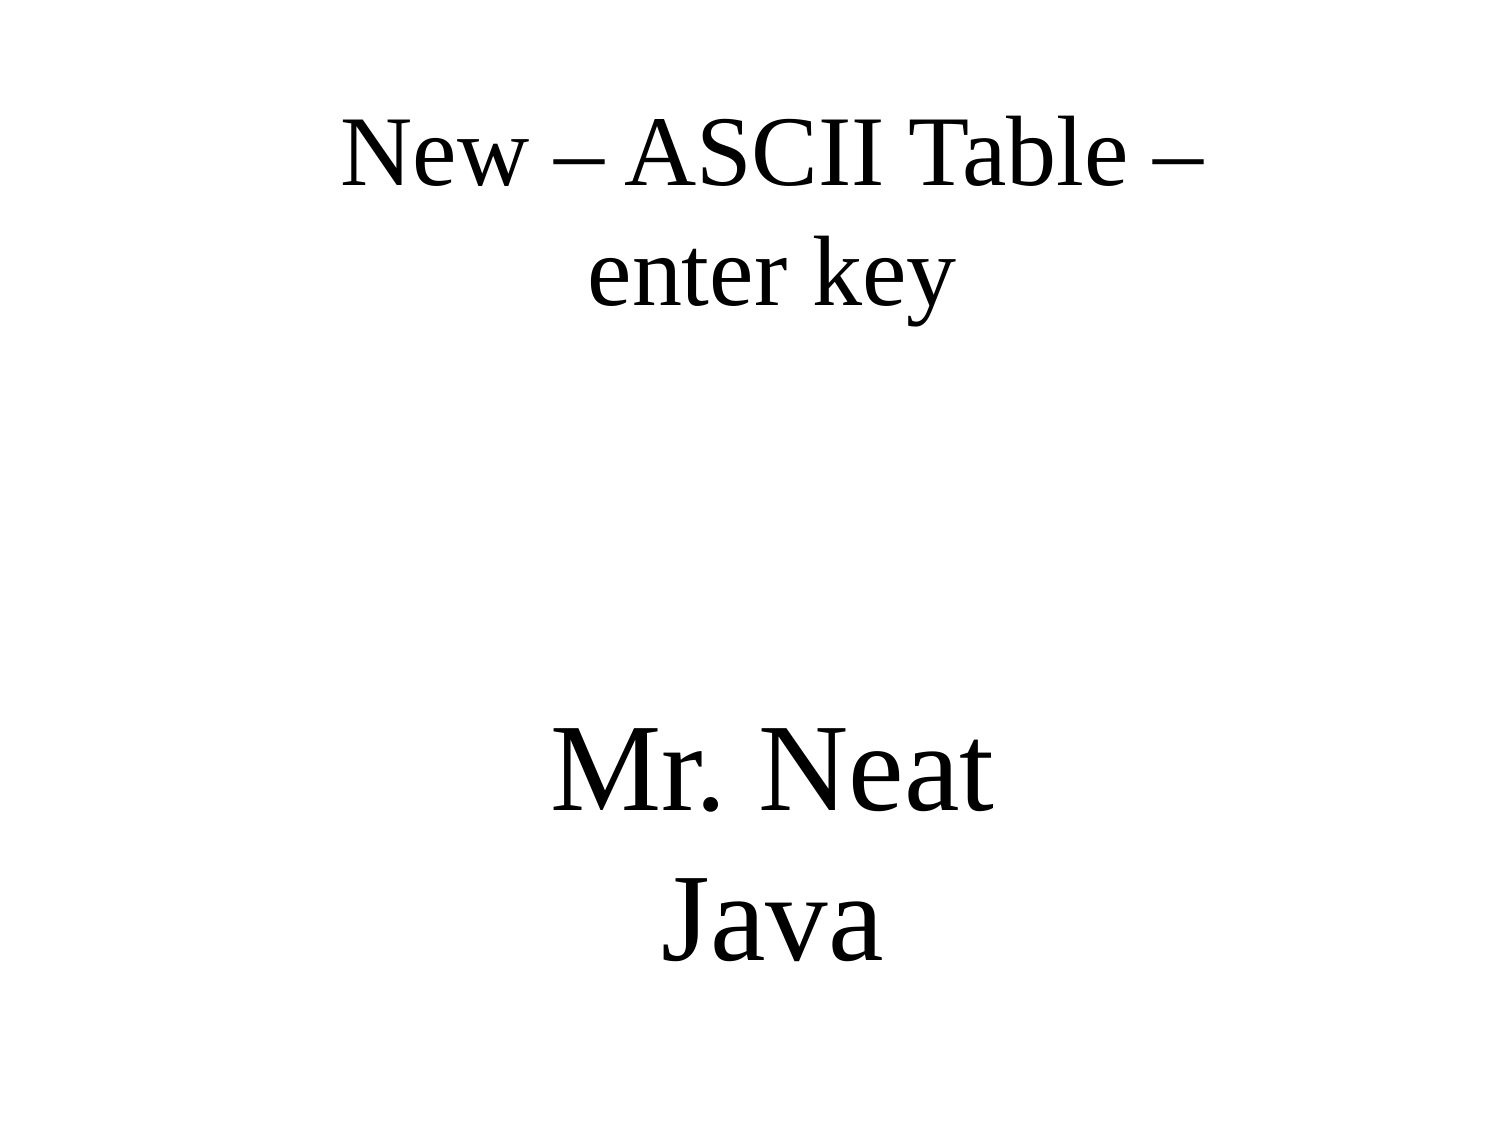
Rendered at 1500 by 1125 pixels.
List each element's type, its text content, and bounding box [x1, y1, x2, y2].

text_box New – ASCII Table – enter key Mr. Neat Java [236, 78, 1309, 1125]
